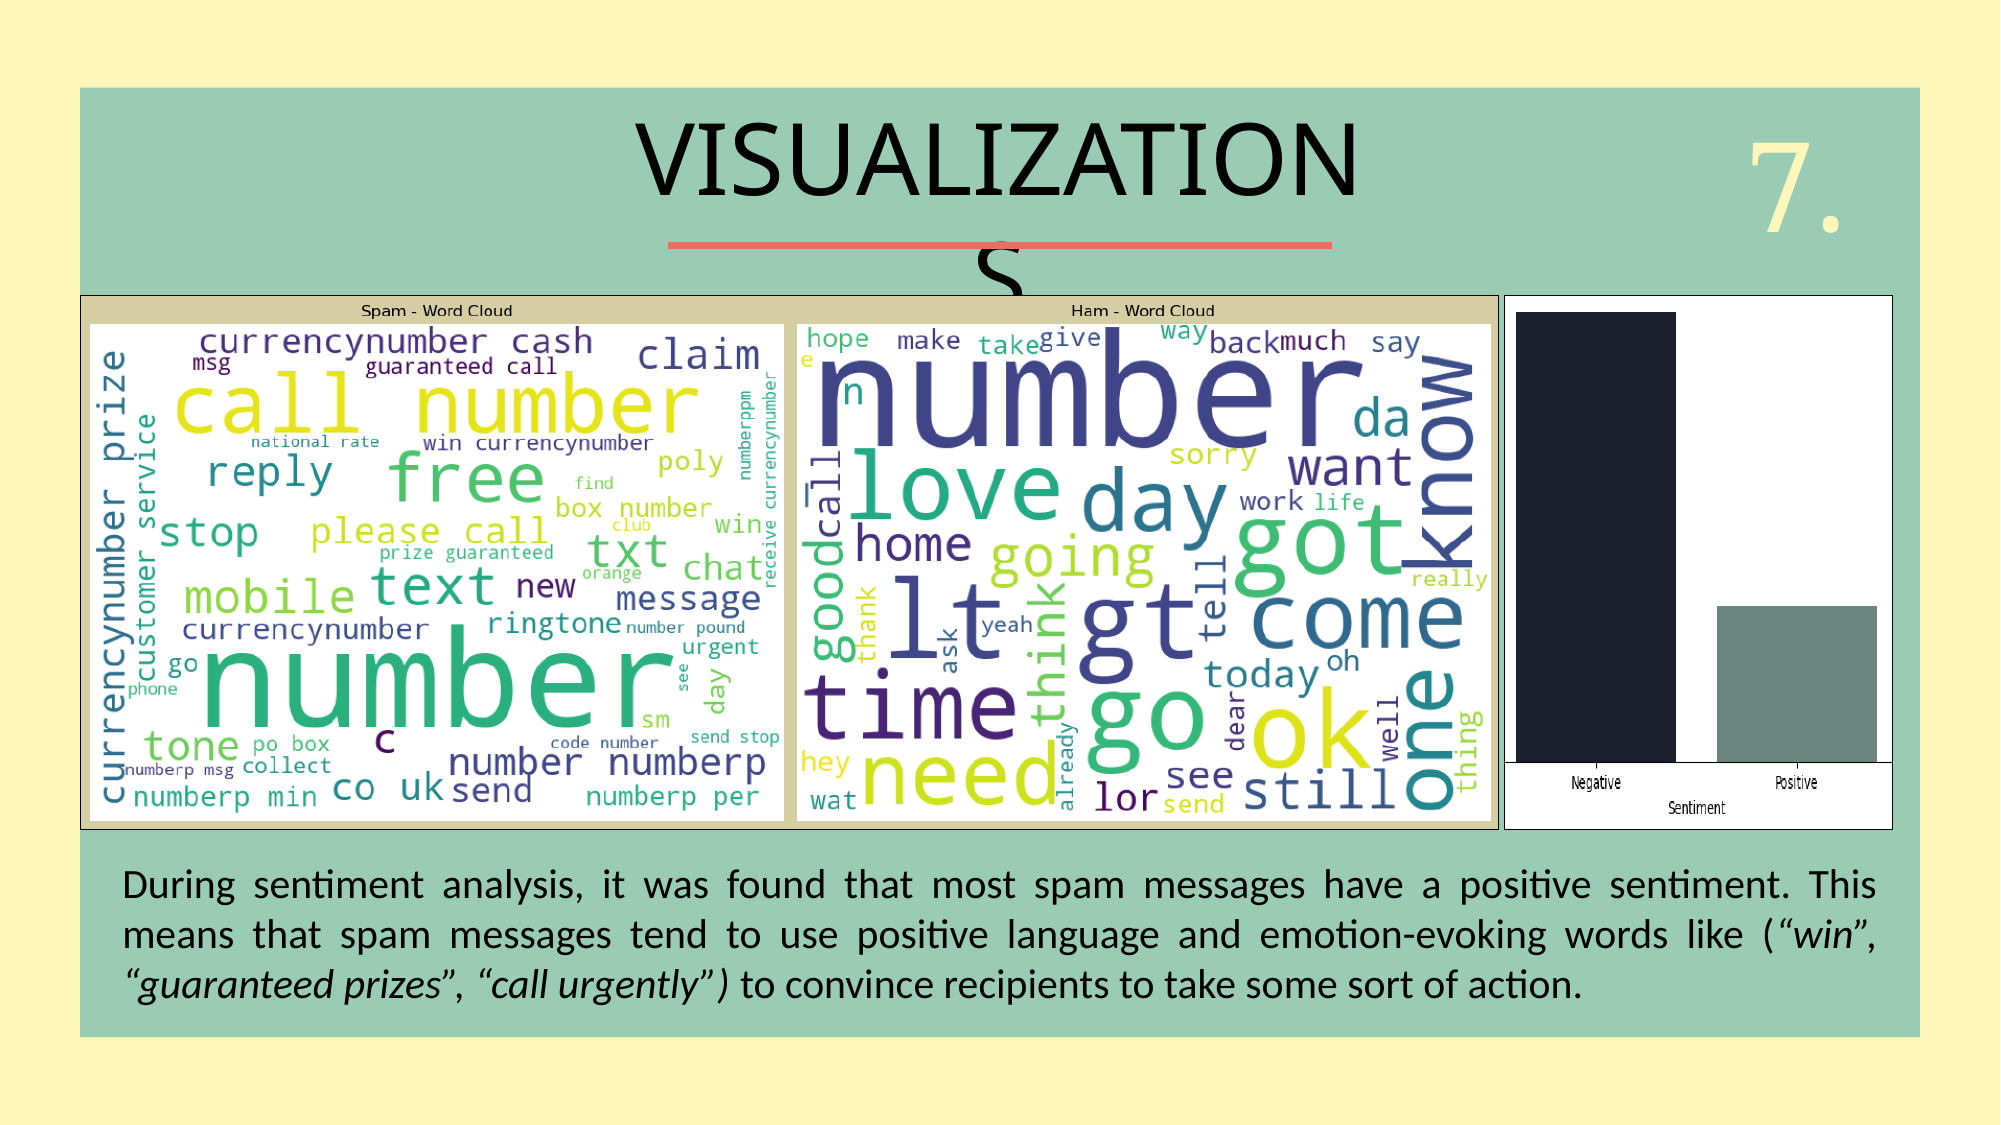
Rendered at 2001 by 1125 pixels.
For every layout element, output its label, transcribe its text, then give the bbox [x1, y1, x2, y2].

picture [1504, 295, 1893, 830]
text_box 7. [1731, 100, 1894, 265]
text_box VISUALIZATIONS [609, 87, 1391, 295]
picture [80, 295, 1499, 830]
text_box [79, 87, 1921, 1038]
text_box During sentiment analysis, it was found that most spam messages have a positive sentiment. This means that spam messages tend to use positive language and emotion-evoking words like (“win”, “guaranteed prizes”, “call urgently”) to convince recipients to take some sort of action. [107, 849, 1893, 1015]
